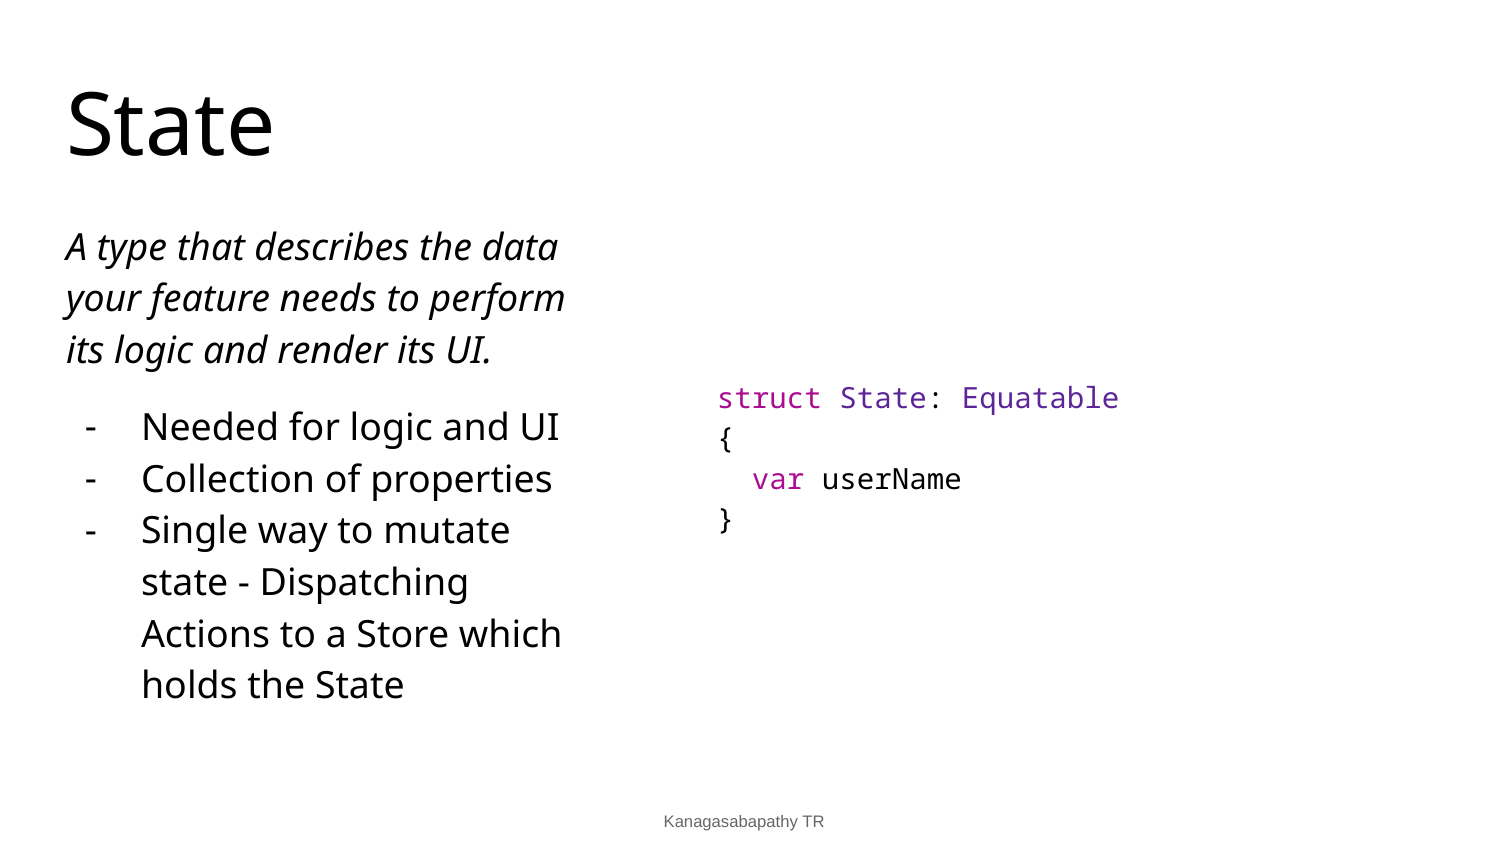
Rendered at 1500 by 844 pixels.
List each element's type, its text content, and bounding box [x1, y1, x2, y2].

text_box struct State: Equatable { var userName } [701, 359, 1157, 551]
list A type that describes the data your feature needs to perform its logic and render its UI. Needed for logic and UI Collection of properties Single way to mutate state - Dispatching Actions to a Store which holds the State [51, 200, 608, 764]
title State [51, 51, 1449, 189]
